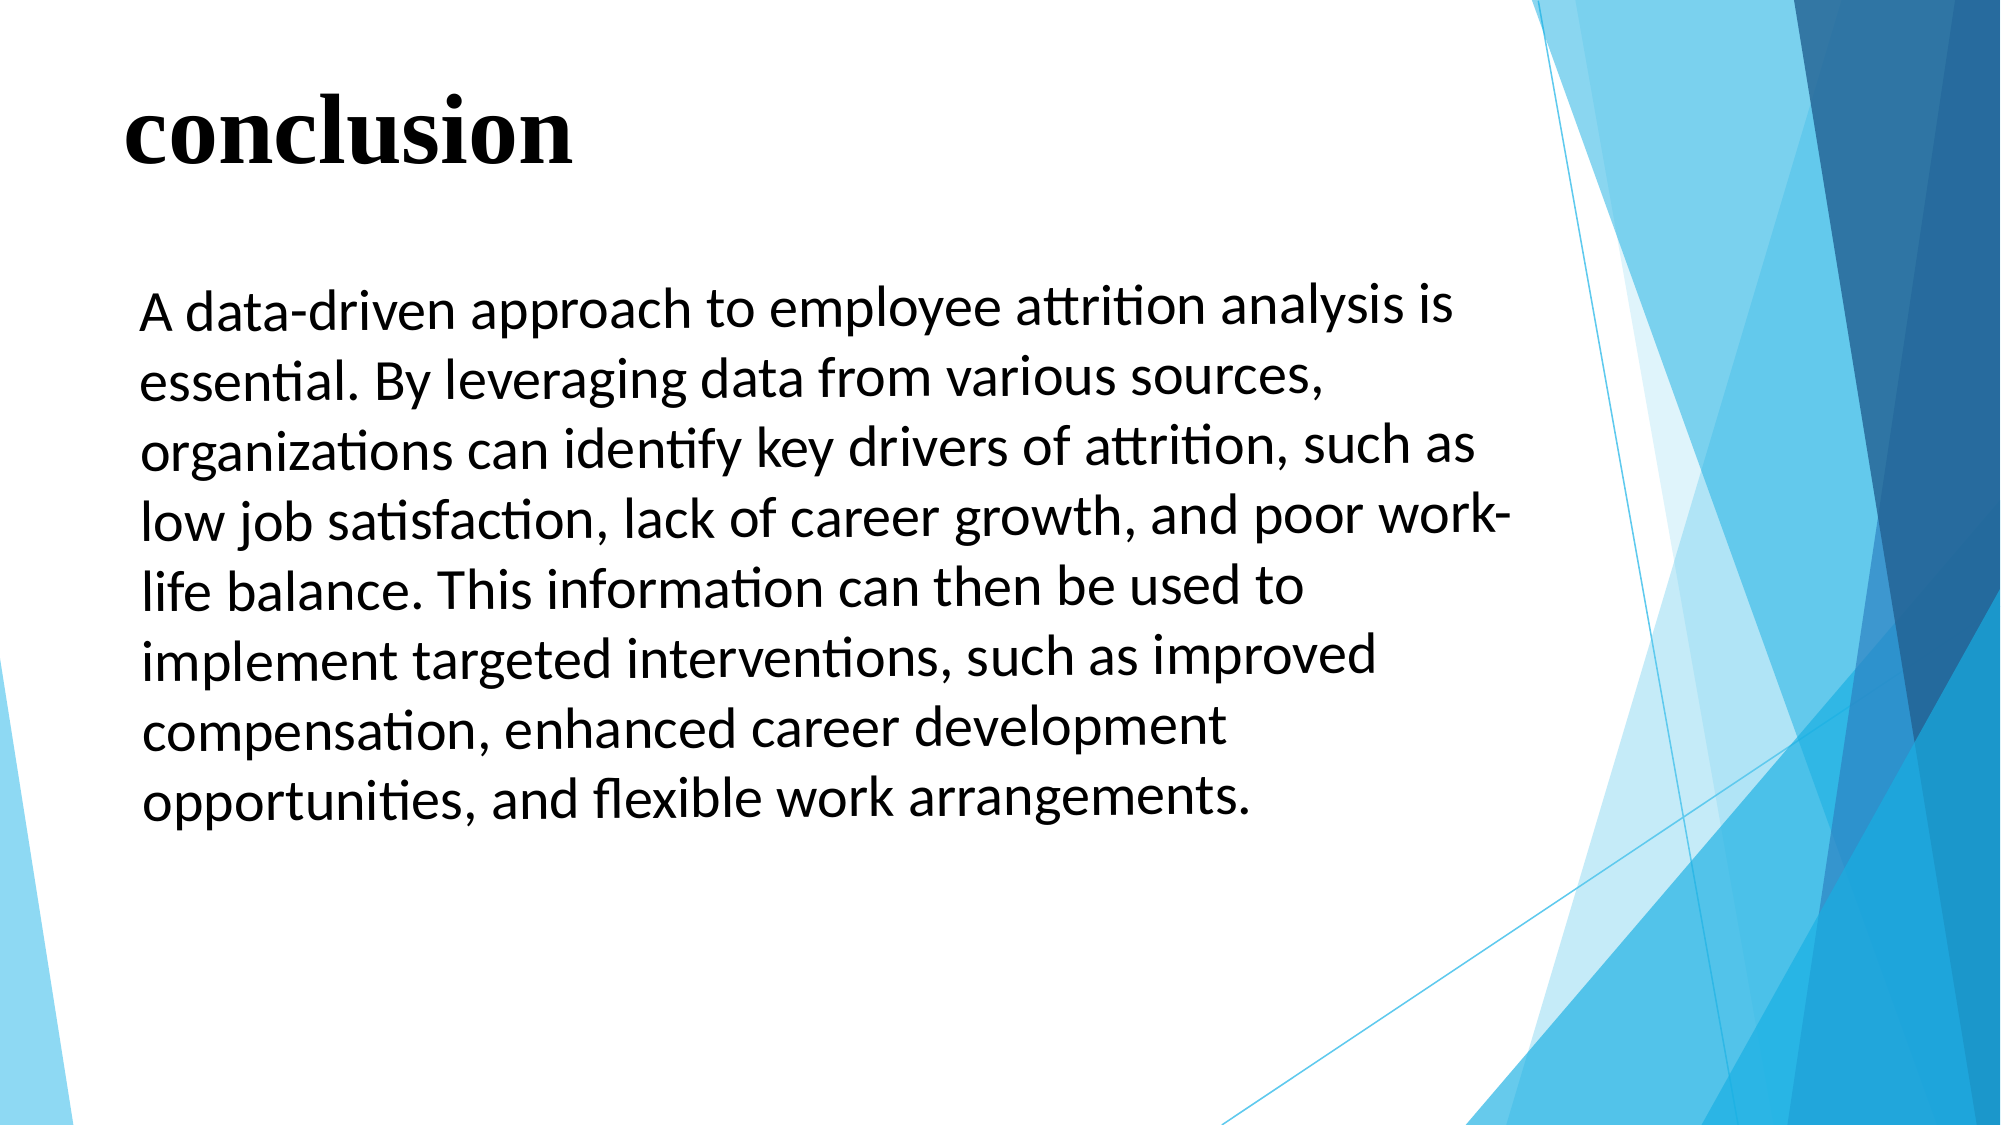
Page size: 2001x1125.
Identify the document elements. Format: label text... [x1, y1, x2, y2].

text_box A data-driven approach to employee attrition analysis is essential. By leveraging data from various sources, organizations can identify key drivers of attrition, such as low job satisfaction, lack of career growth, and poor work-life balance. This information can then be used to implement targeted interventions, such as improved compensation, enhanced career development opportunities, and flexible work arrangements. [123, 255, 1588, 841]
title conclusion [123, 63, 1877, 164]
